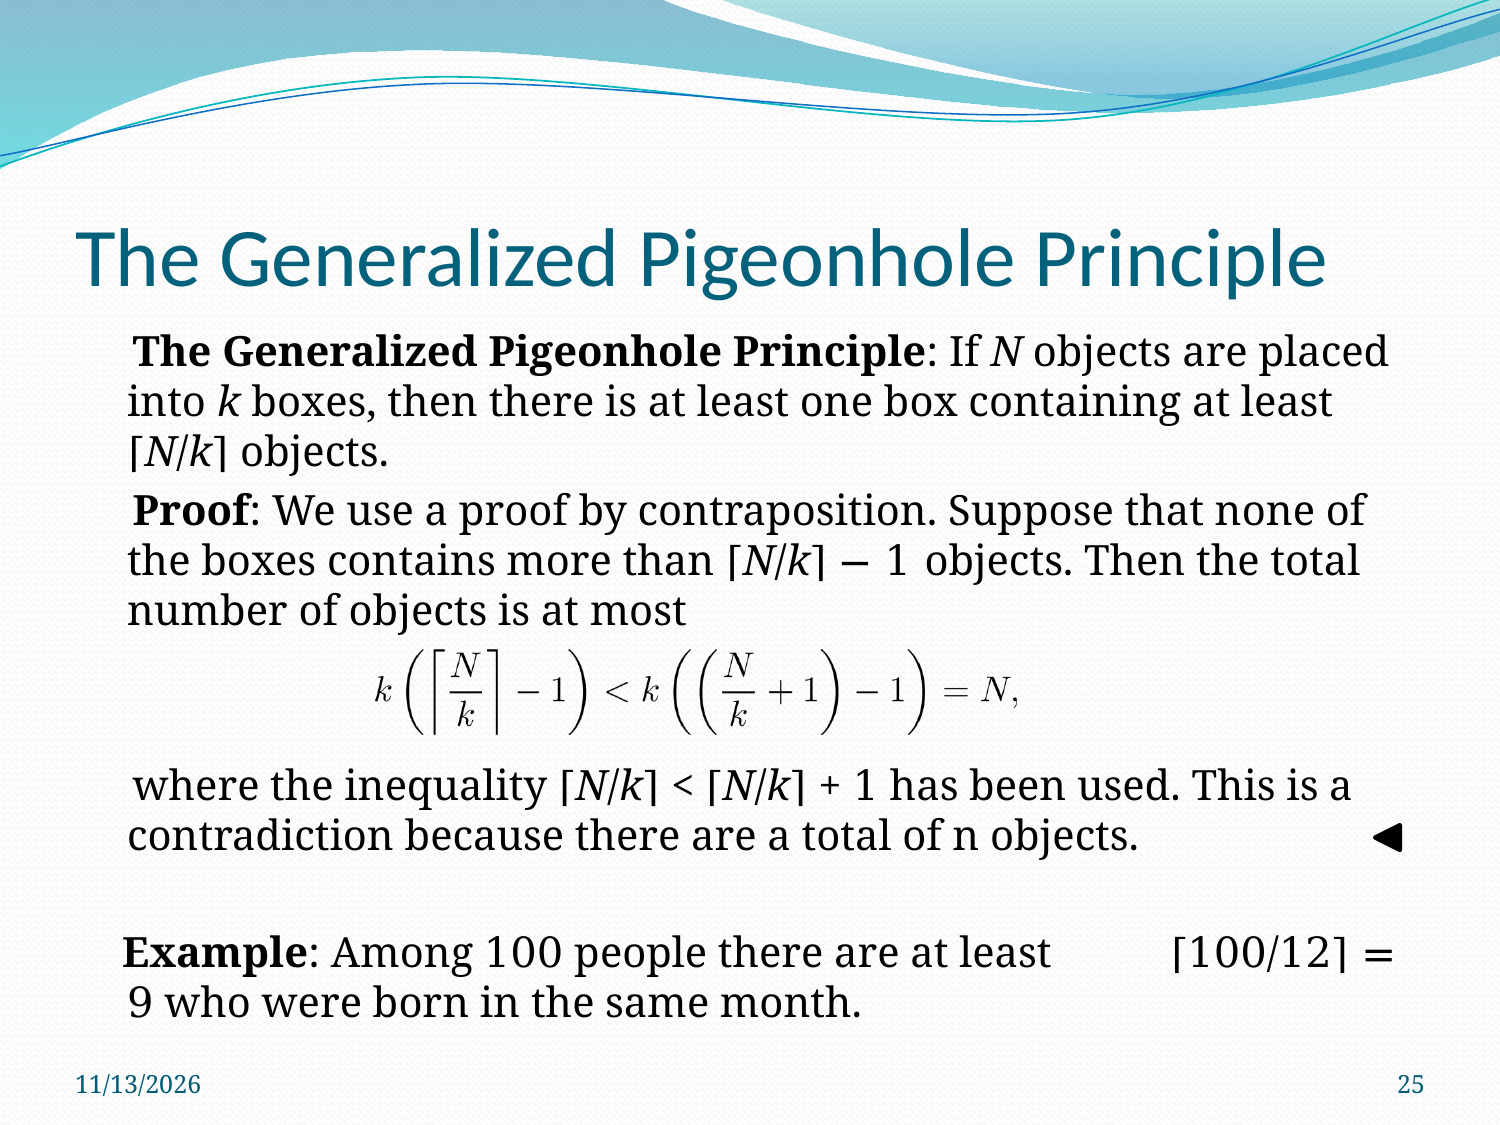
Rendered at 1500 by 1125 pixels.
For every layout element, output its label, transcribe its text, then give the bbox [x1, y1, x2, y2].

text_box [1372, 823, 1403, 852]
slide_number 25 [1299, 1042, 1425, 1103]
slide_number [75, 1042, 425, 1103]
picture [374, 649, 1017, 736]
list The Generalized Pigeonhole Principle: If N objects are placed into k boxes, then there is at least one box containing at least ⌈N/k⌉ objects. Proof: We use a proof by contraposition. Suppose that none of the boxes contains more than ⌈N/k⌉ − 1 objects. Then the total number of objects is at most where the inequality ⌈N/k⌉ < ⌈N/k⌉ + 1 has been used. This is a contradiction because there are a total of n objects. Example: Among 100 people there are at least ⌈100/12⌉ = 9 who were born in the same month. [75, 317, 1425, 1038]
title The Generalized Pigeonhole Principle [75, 115, 1425, 303]
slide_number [367, 651, 1021, 748]
